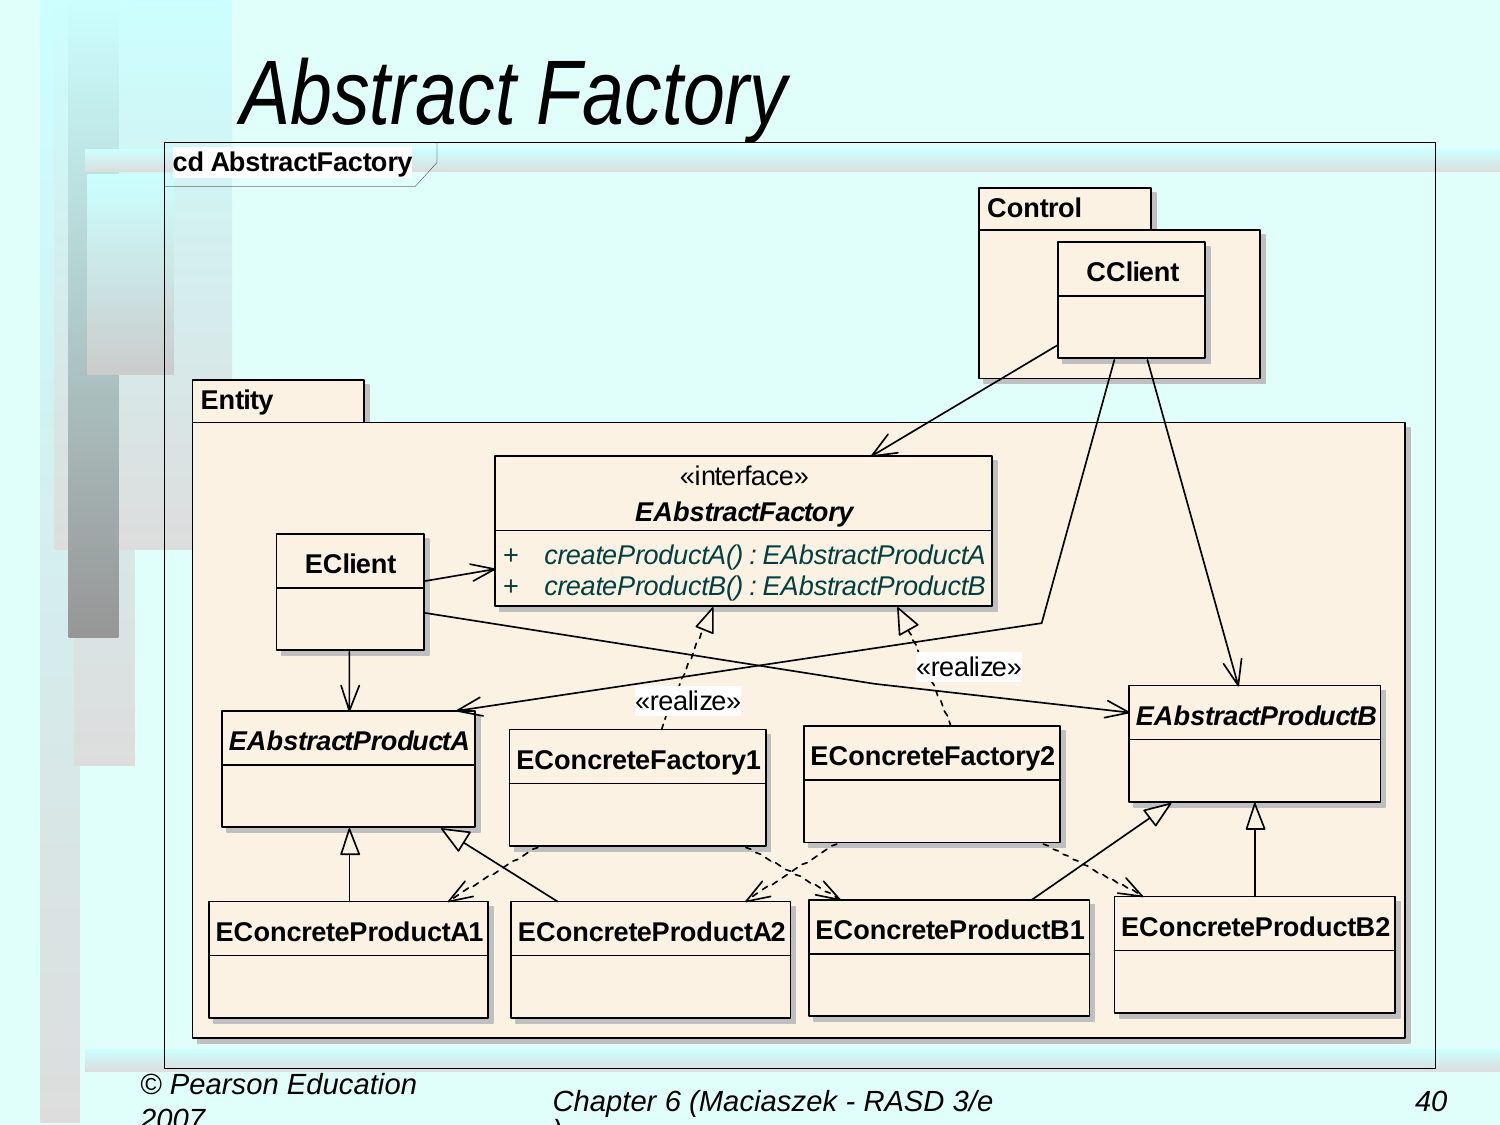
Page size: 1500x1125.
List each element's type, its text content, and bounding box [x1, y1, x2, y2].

slide_number © Pearson Education 2007 [125, 1074, 438, 1125]
footer Chapter 6 (Maciaszek - RASD 3/e) [537, 1074, 1013, 1125]
picture [159, 137, 1440, 1074]
slide_number 40 [1149, 1074, 1463, 1125]
title Abstract Factory [225, 0, 1500, 150]
